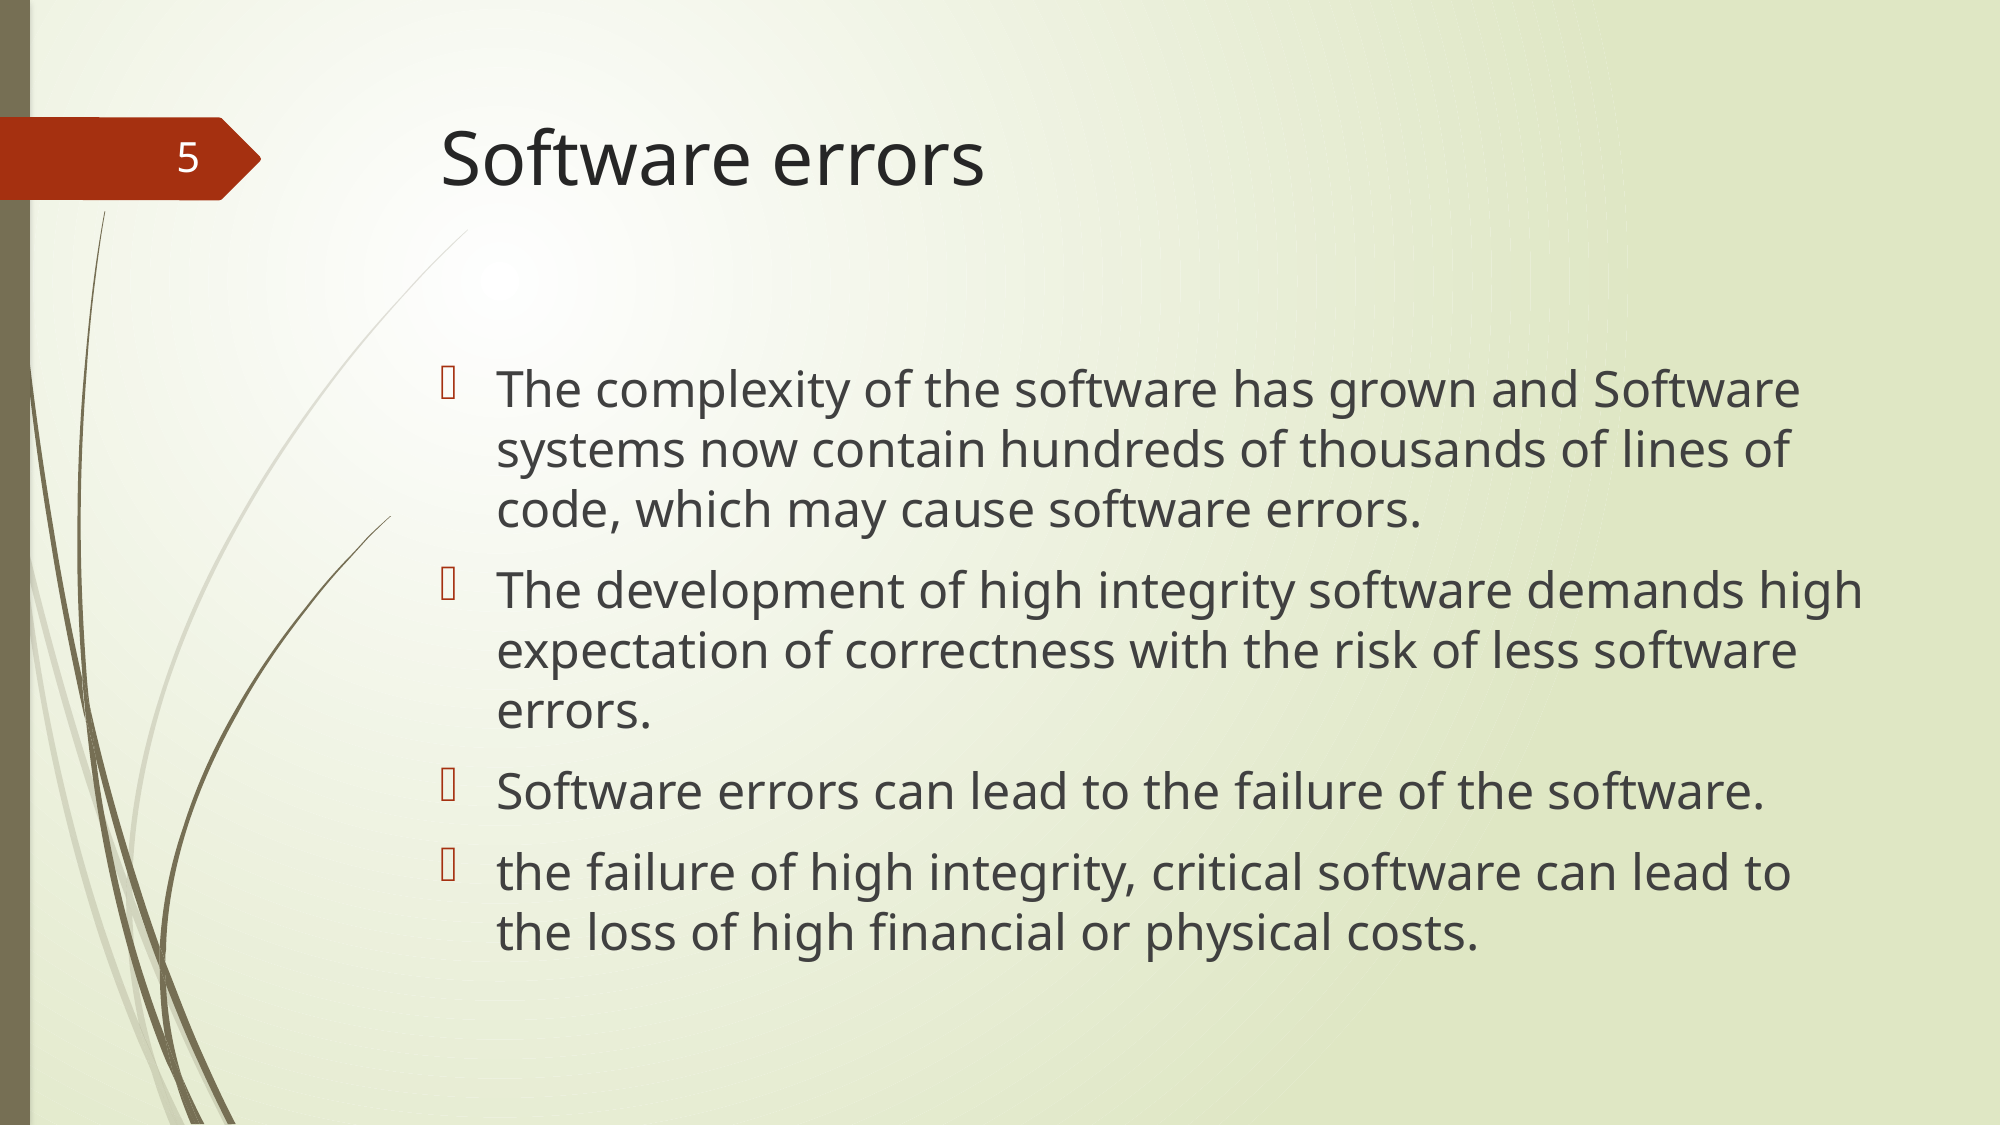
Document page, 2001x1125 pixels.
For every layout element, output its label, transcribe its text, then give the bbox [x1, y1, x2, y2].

slide_number 5 [87, 129, 216, 190]
list The complexity of the software has grown and Software systems now contain hundreds of thousands of lines of code, which may cause software errors. The development of high integrity software demands high expectation of correctness with the risk of less software errors. Software errors can lead to the failure of the software. the failure of high integrity, critical software can lead to the loss of high financial or physical costs. [424, 350, 1888, 970]
title Software errors [425, 102, 1888, 313]
